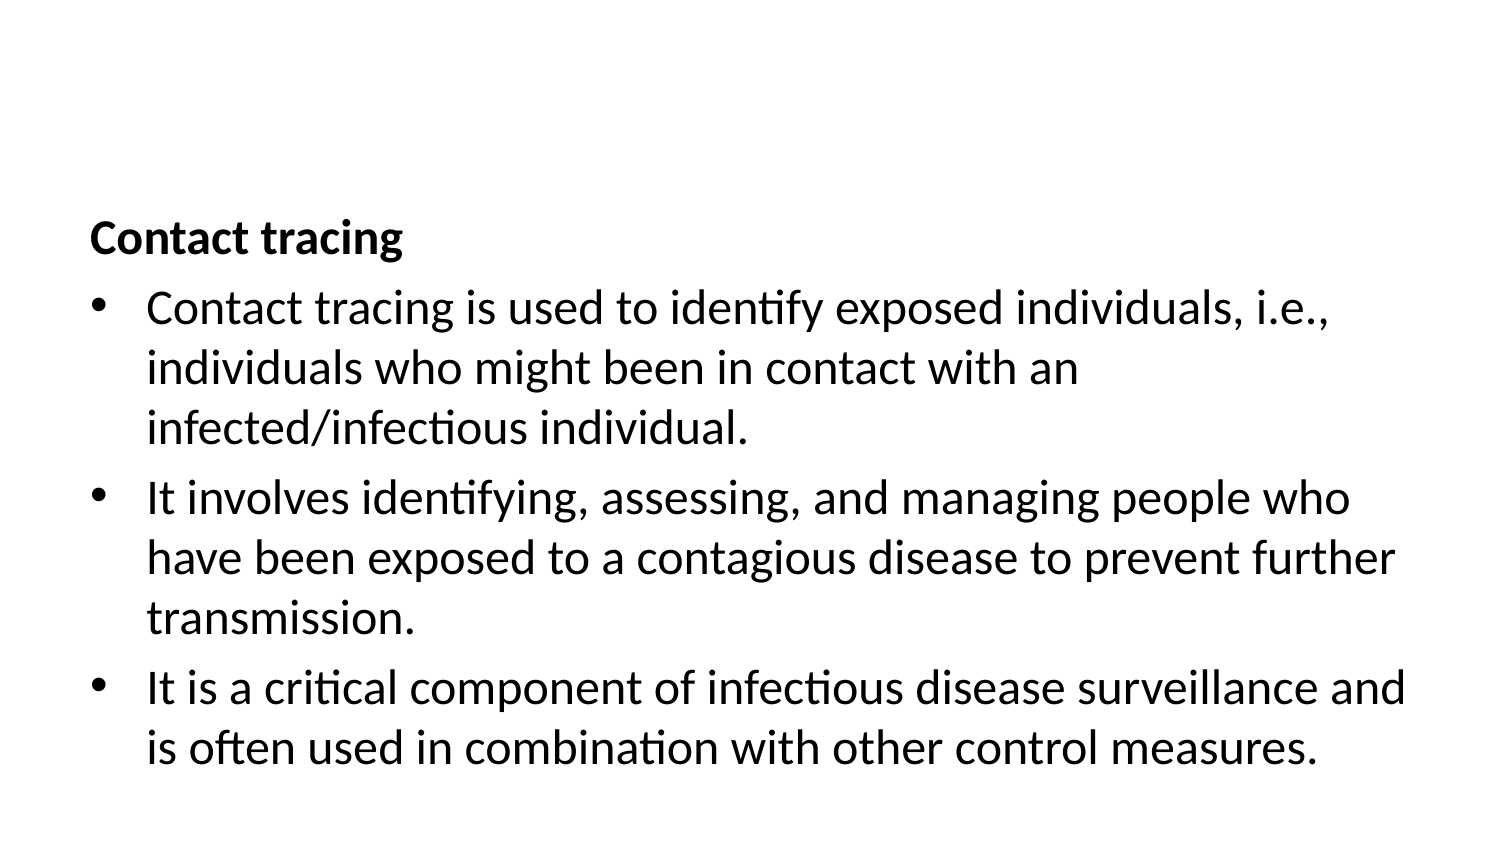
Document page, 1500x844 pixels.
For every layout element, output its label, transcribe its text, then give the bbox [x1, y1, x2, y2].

list Contact tracing Contact tracing is used to identify exposed individuals, i.e., individuals who might been in contact with an infected/infectious individual. It involves identifying, assessing, and managing people who have been exposed to a contagious disease to prevent further transmission. It is a critical component of infectious disease surveillance and is often used in combination with other control measures. [75, 196, 1425, 754]
